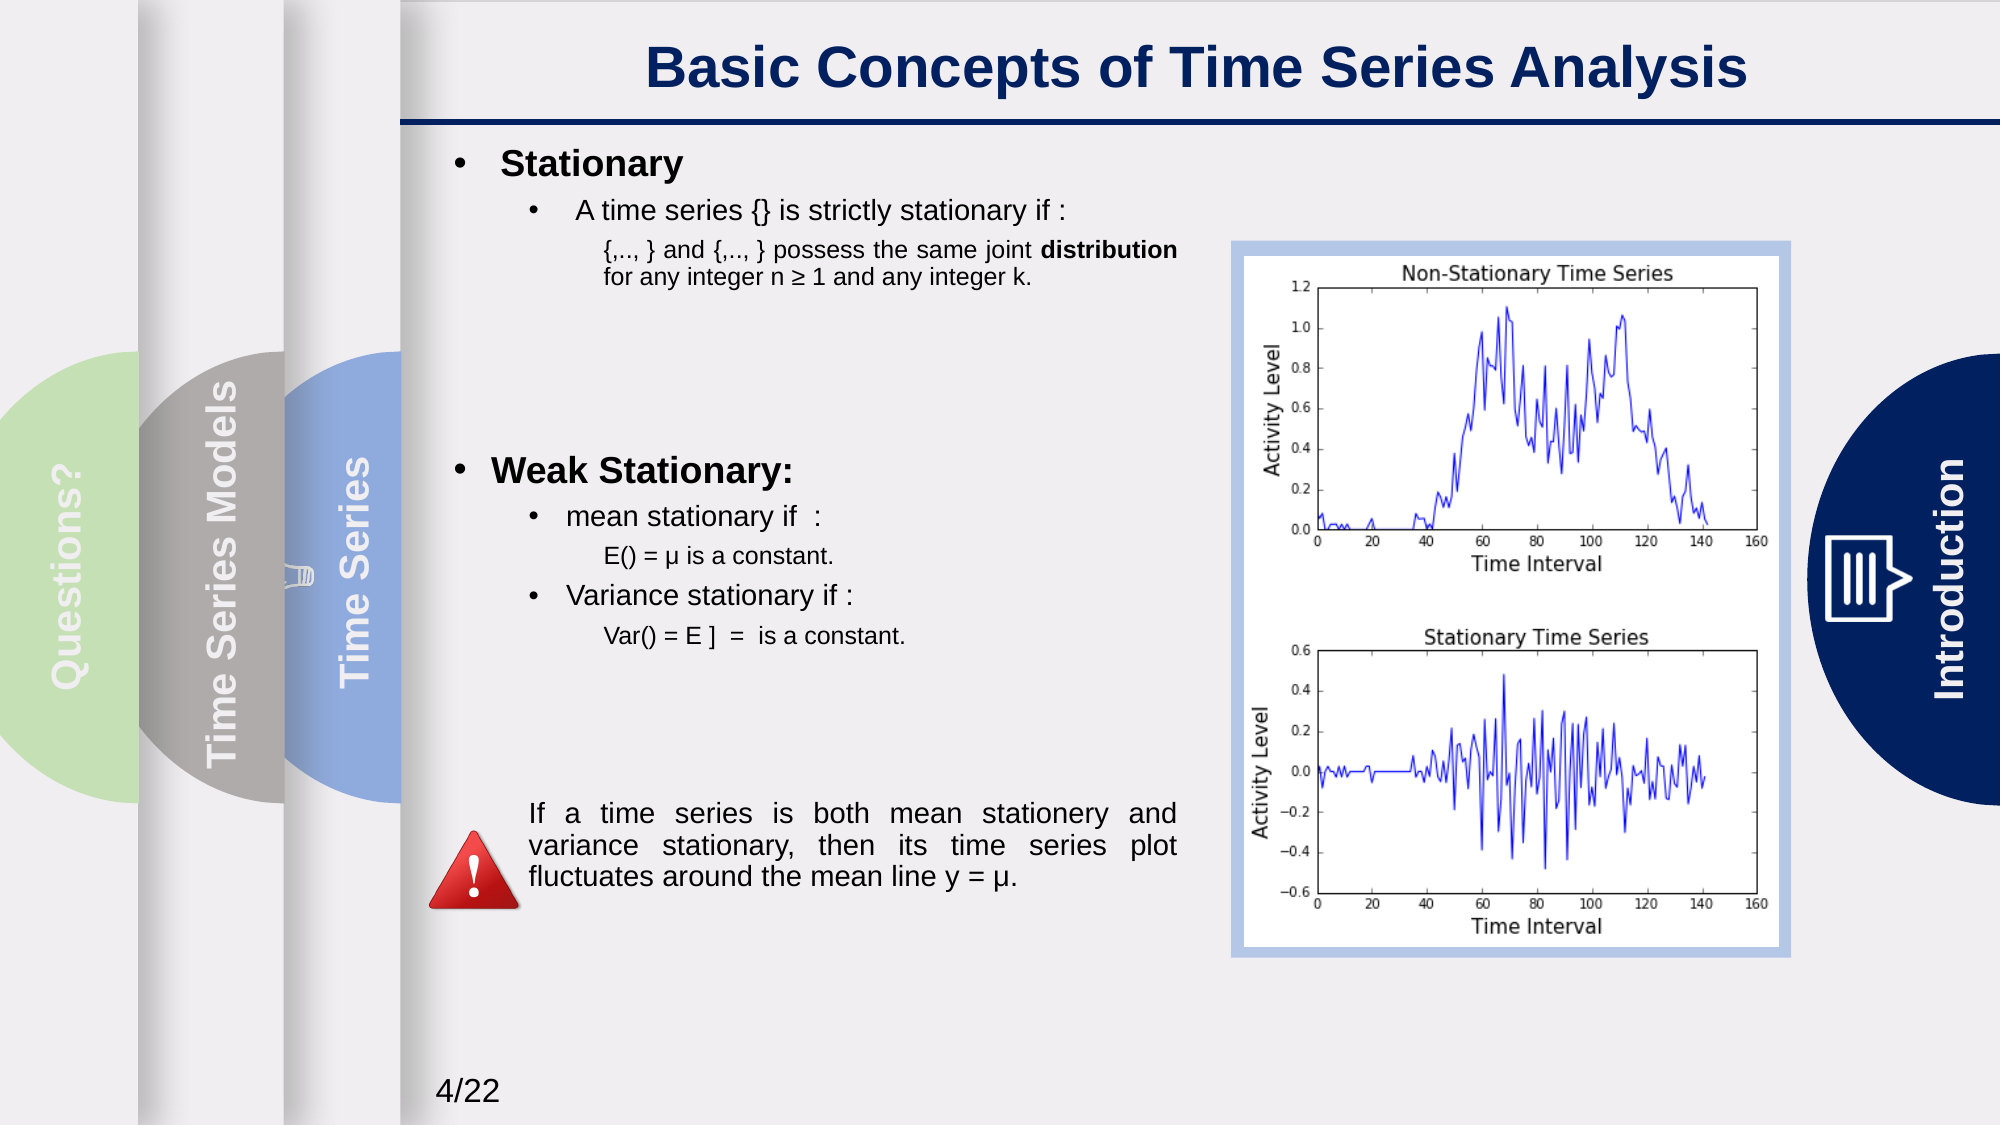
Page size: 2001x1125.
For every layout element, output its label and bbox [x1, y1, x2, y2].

text_box [138, 0, 284, 1125]
text_box [1231, 240, 1792, 958]
text_box [401, 123, 2000, 1125]
picture [425, 821, 522, 918]
text_box [0, 0, 138, 1125]
text_box [401, 2, 2000, 122]
text_box [284, 0, 401, 1125]
